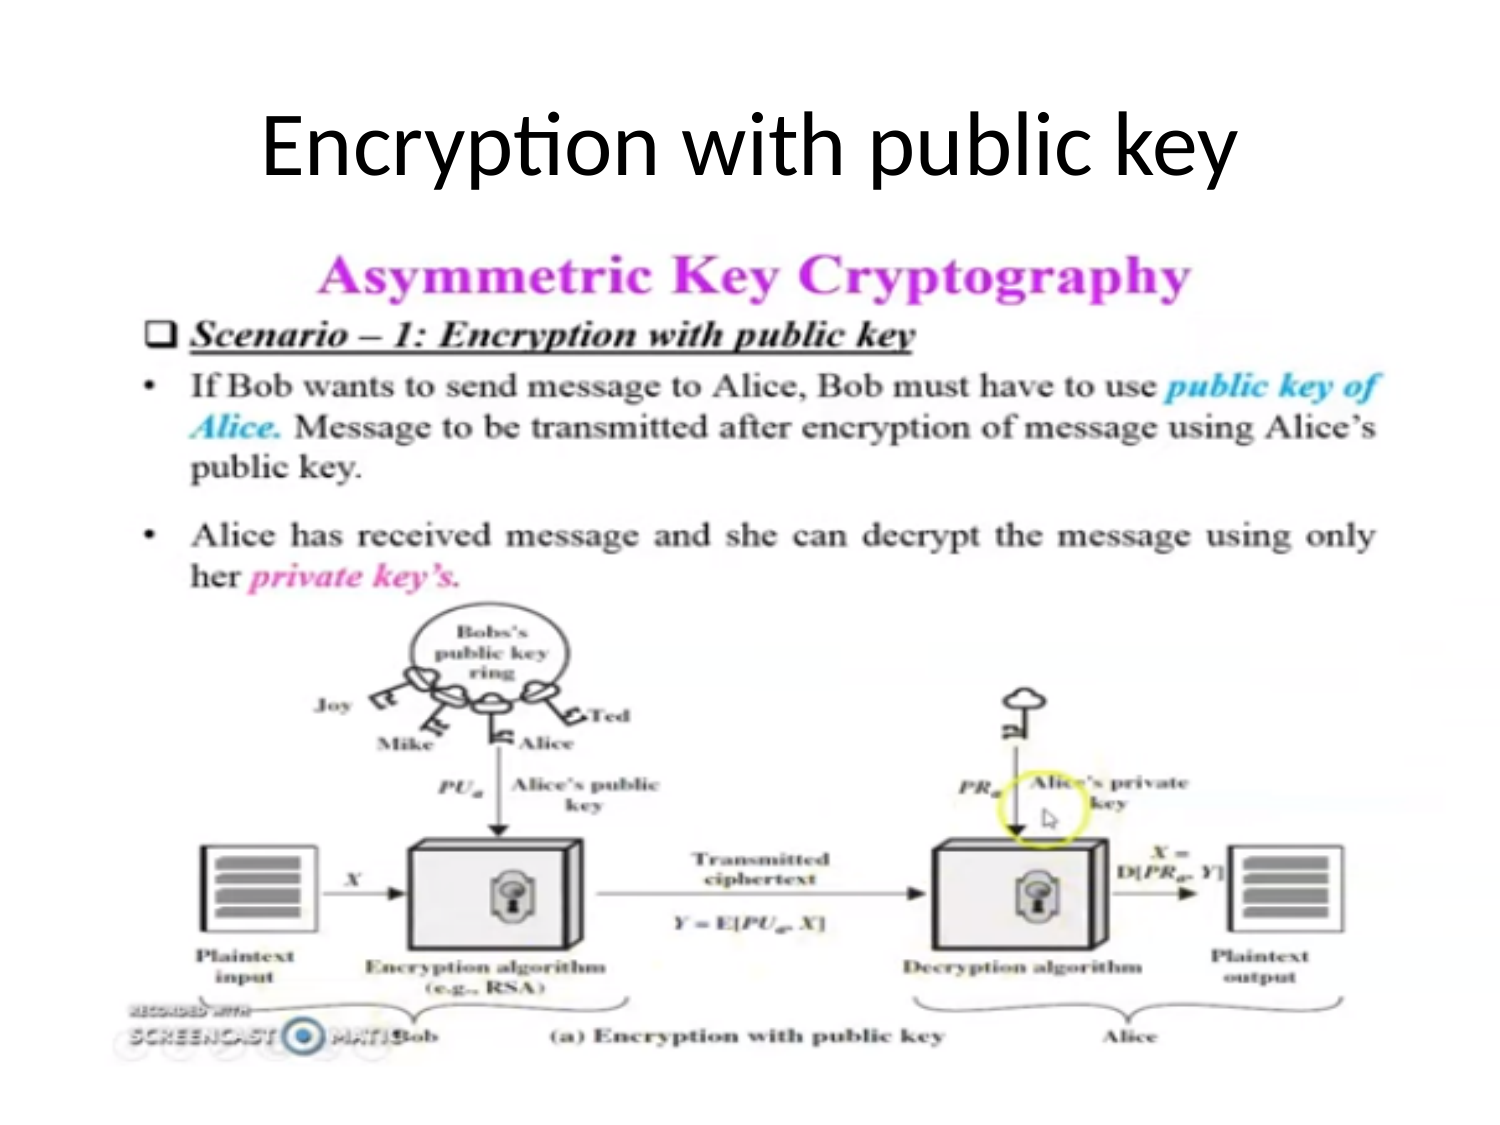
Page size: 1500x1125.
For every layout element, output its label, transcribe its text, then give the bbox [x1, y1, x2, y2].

title Encryption with public key [75, 45, 1425, 218]
picture [0, 219, 1500, 1095]
